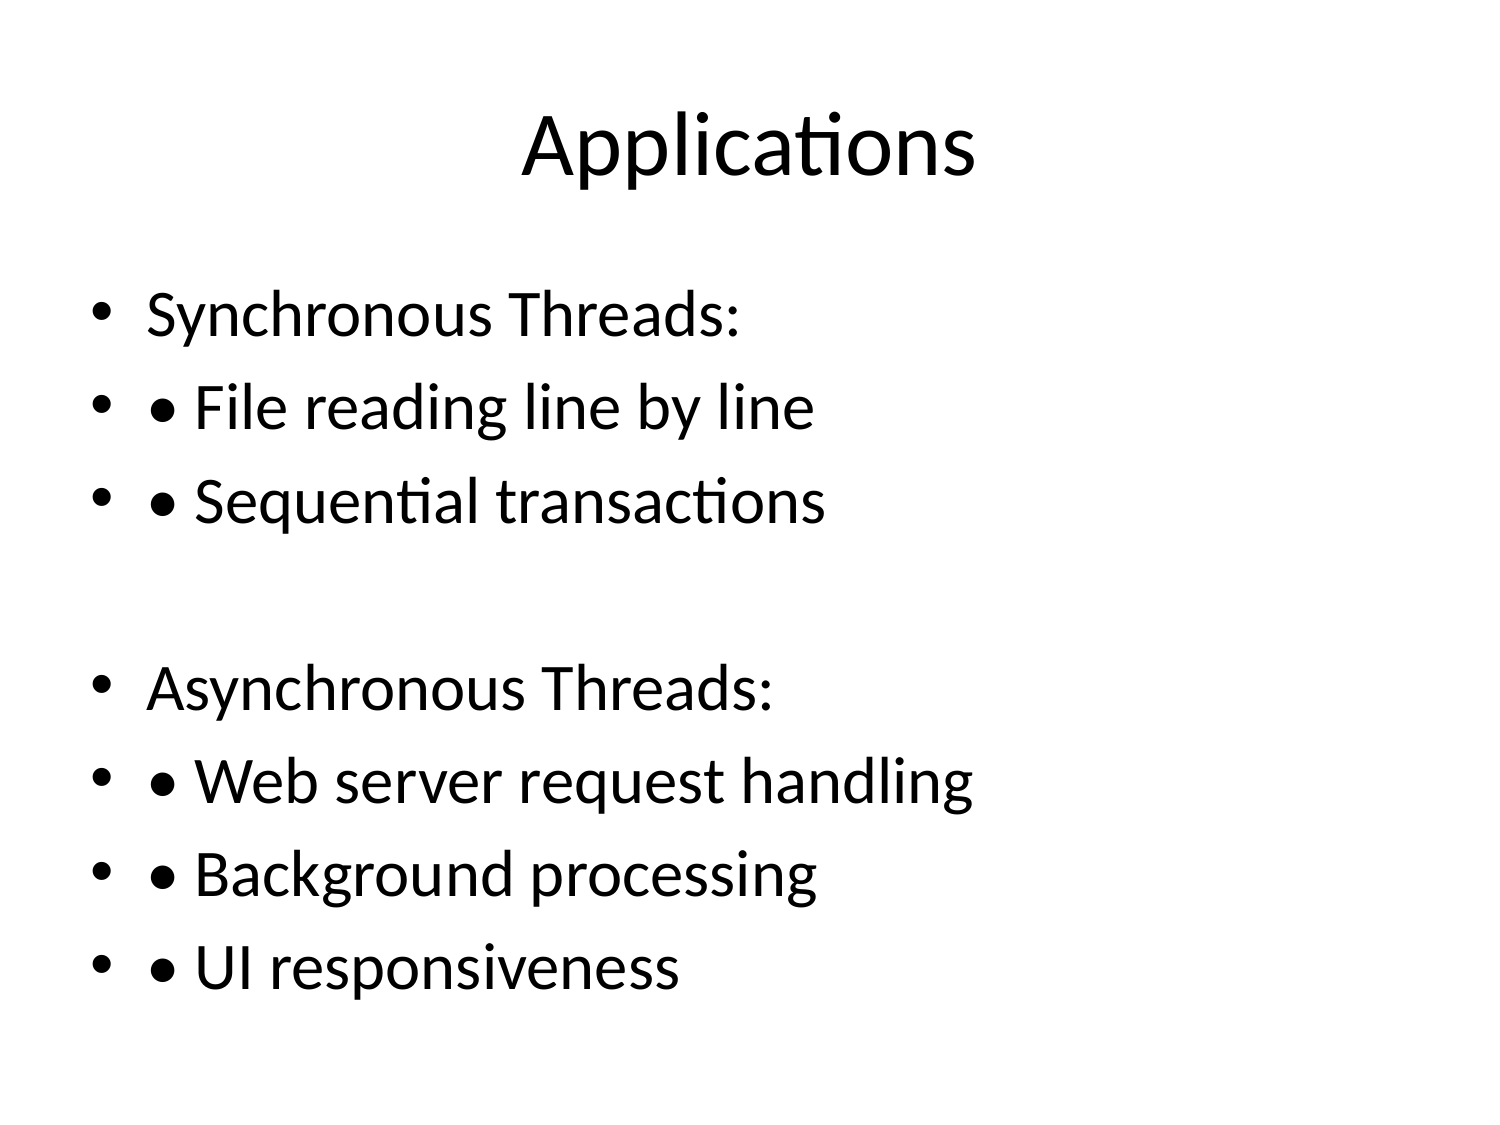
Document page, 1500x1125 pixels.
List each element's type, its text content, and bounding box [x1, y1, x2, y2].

title Applications [75, 45, 1425, 233]
list Synchronous Threads: • File reading line by line • Sequential transactions Asynchronous Threads: • Web server request handling • Background processing • UI responsiveness [75, 262, 1425, 1005]
